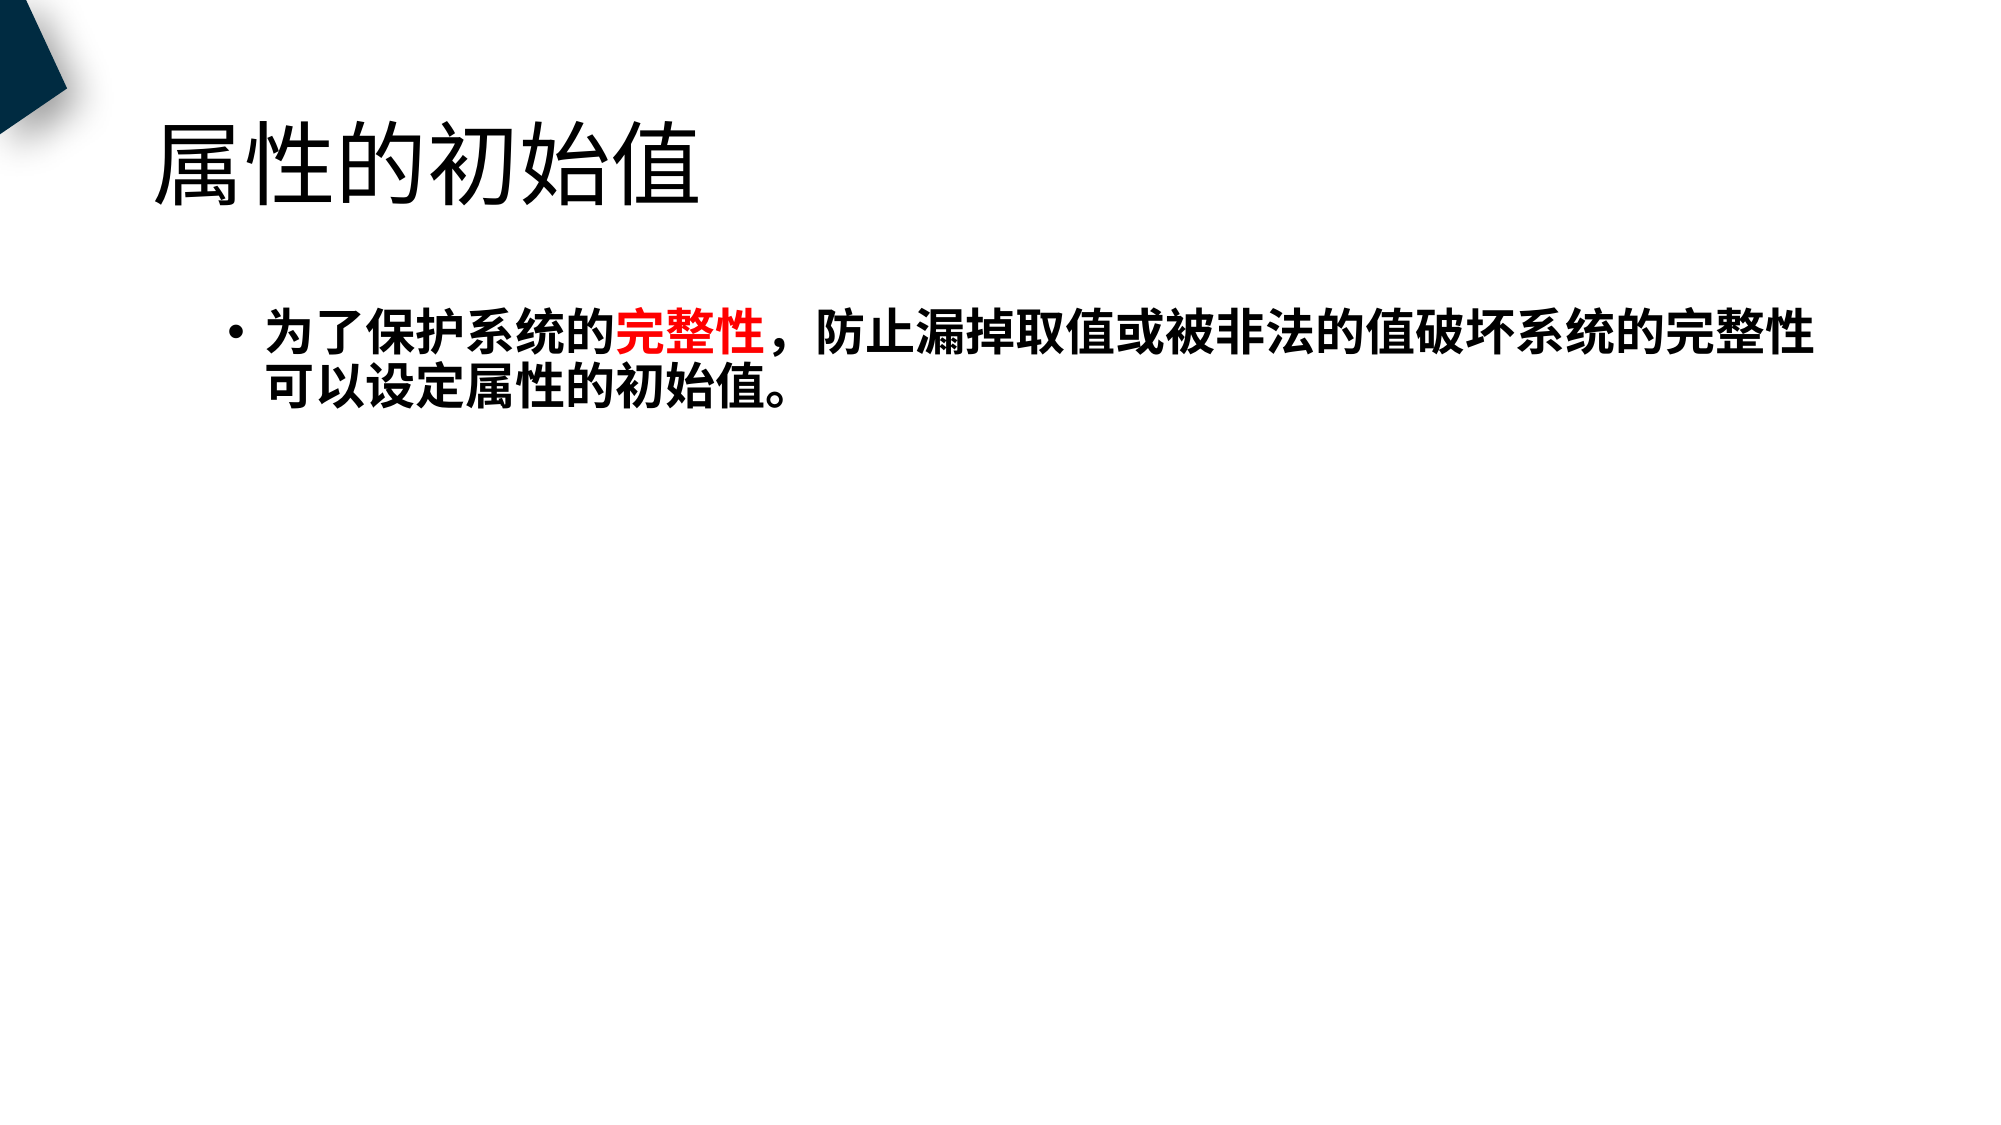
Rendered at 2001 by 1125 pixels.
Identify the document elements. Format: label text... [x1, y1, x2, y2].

list 为了保护系统的完整性，防止漏掉取值或被非法的值破坏系统的完整性可以设定属性的初始值。 [137, 299, 1863, 1014]
text_box [0, 0, 68, 135]
title 属性的初始值 [137, 59, 1863, 278]
